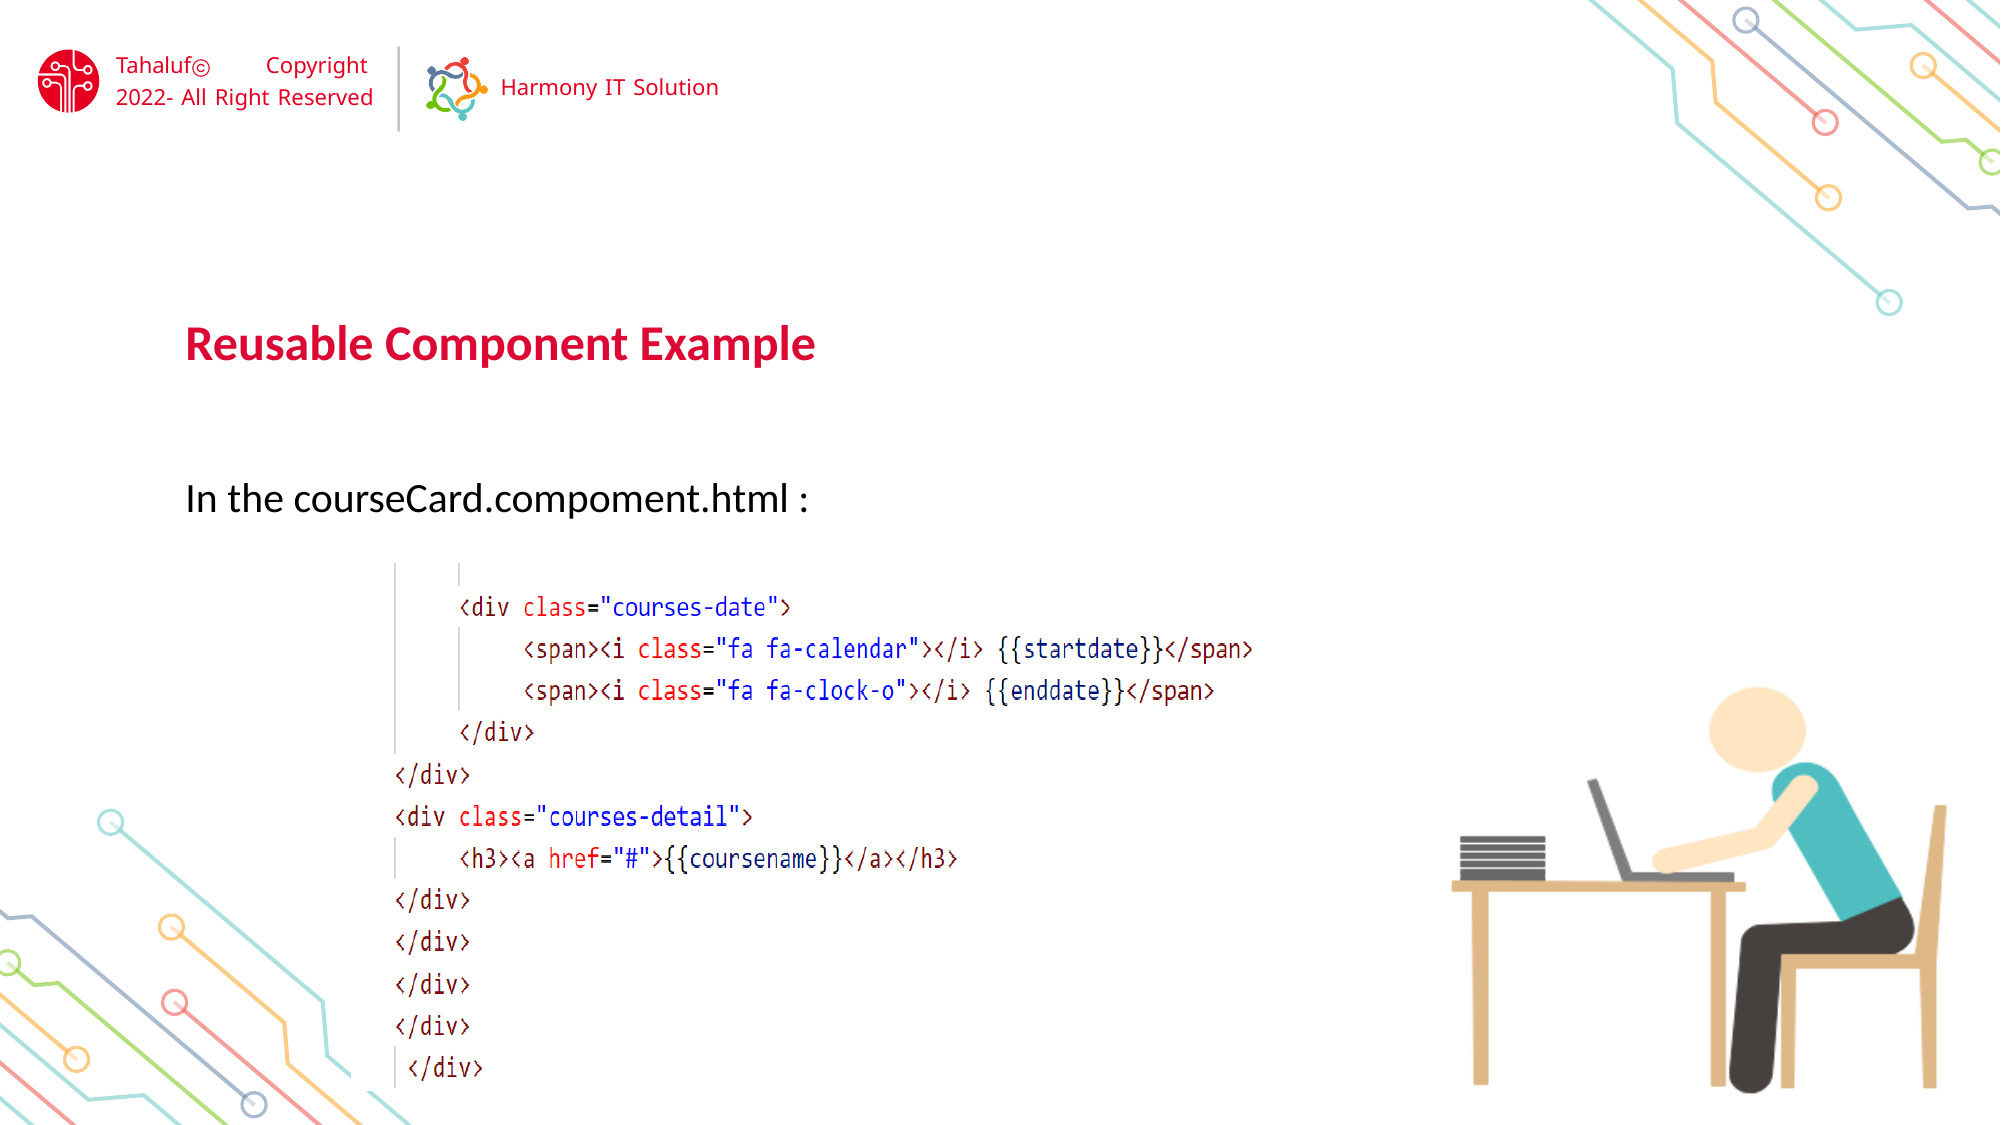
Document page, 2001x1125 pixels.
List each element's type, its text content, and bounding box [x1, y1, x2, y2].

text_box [0, 808, 413, 1125]
picture [351, 563, 1302, 1092]
text_box Tahaluf Copyright 2022- All Right Reserved [114, 45, 378, 110]
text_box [1587, 0, 2000, 317]
text_box Reusable Component Example In the courseCard.compoment.html : [170, 303, 1847, 639]
text_box [37, 49, 100, 113]
picture [1397, 658, 1997, 1105]
text_box Harmony IT Solution [499, 71, 733, 100]
picture [192, 59, 210, 77]
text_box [426, 57, 488, 121]
